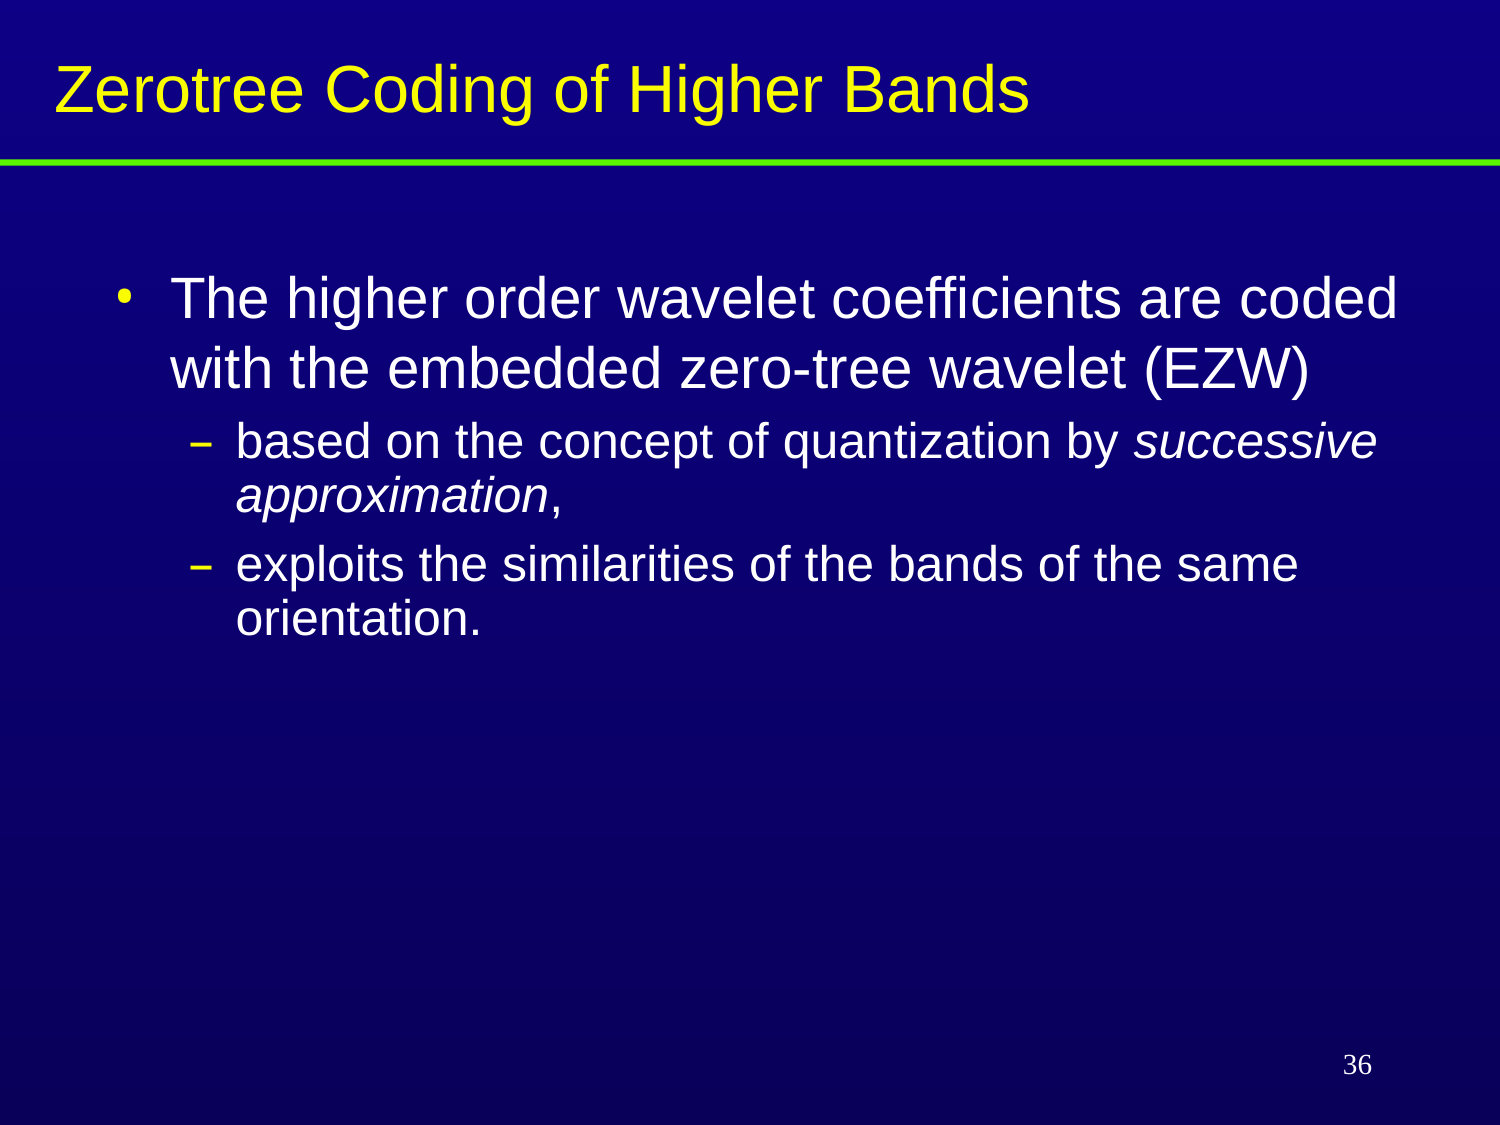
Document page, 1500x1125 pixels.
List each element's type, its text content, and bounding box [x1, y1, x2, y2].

slide_number 36 [1074, 1024, 1388, 1101]
title Zerotree Coding of Higher Bands [39, 46, 1459, 136]
list The higher order wavelet coefficients are coded with the embedded zero-tree wavelet (EZW) based on the concept of quantization by successive approximation, exploits the similarities of the bands of the same orientation. [98, 252, 1470, 1007]
